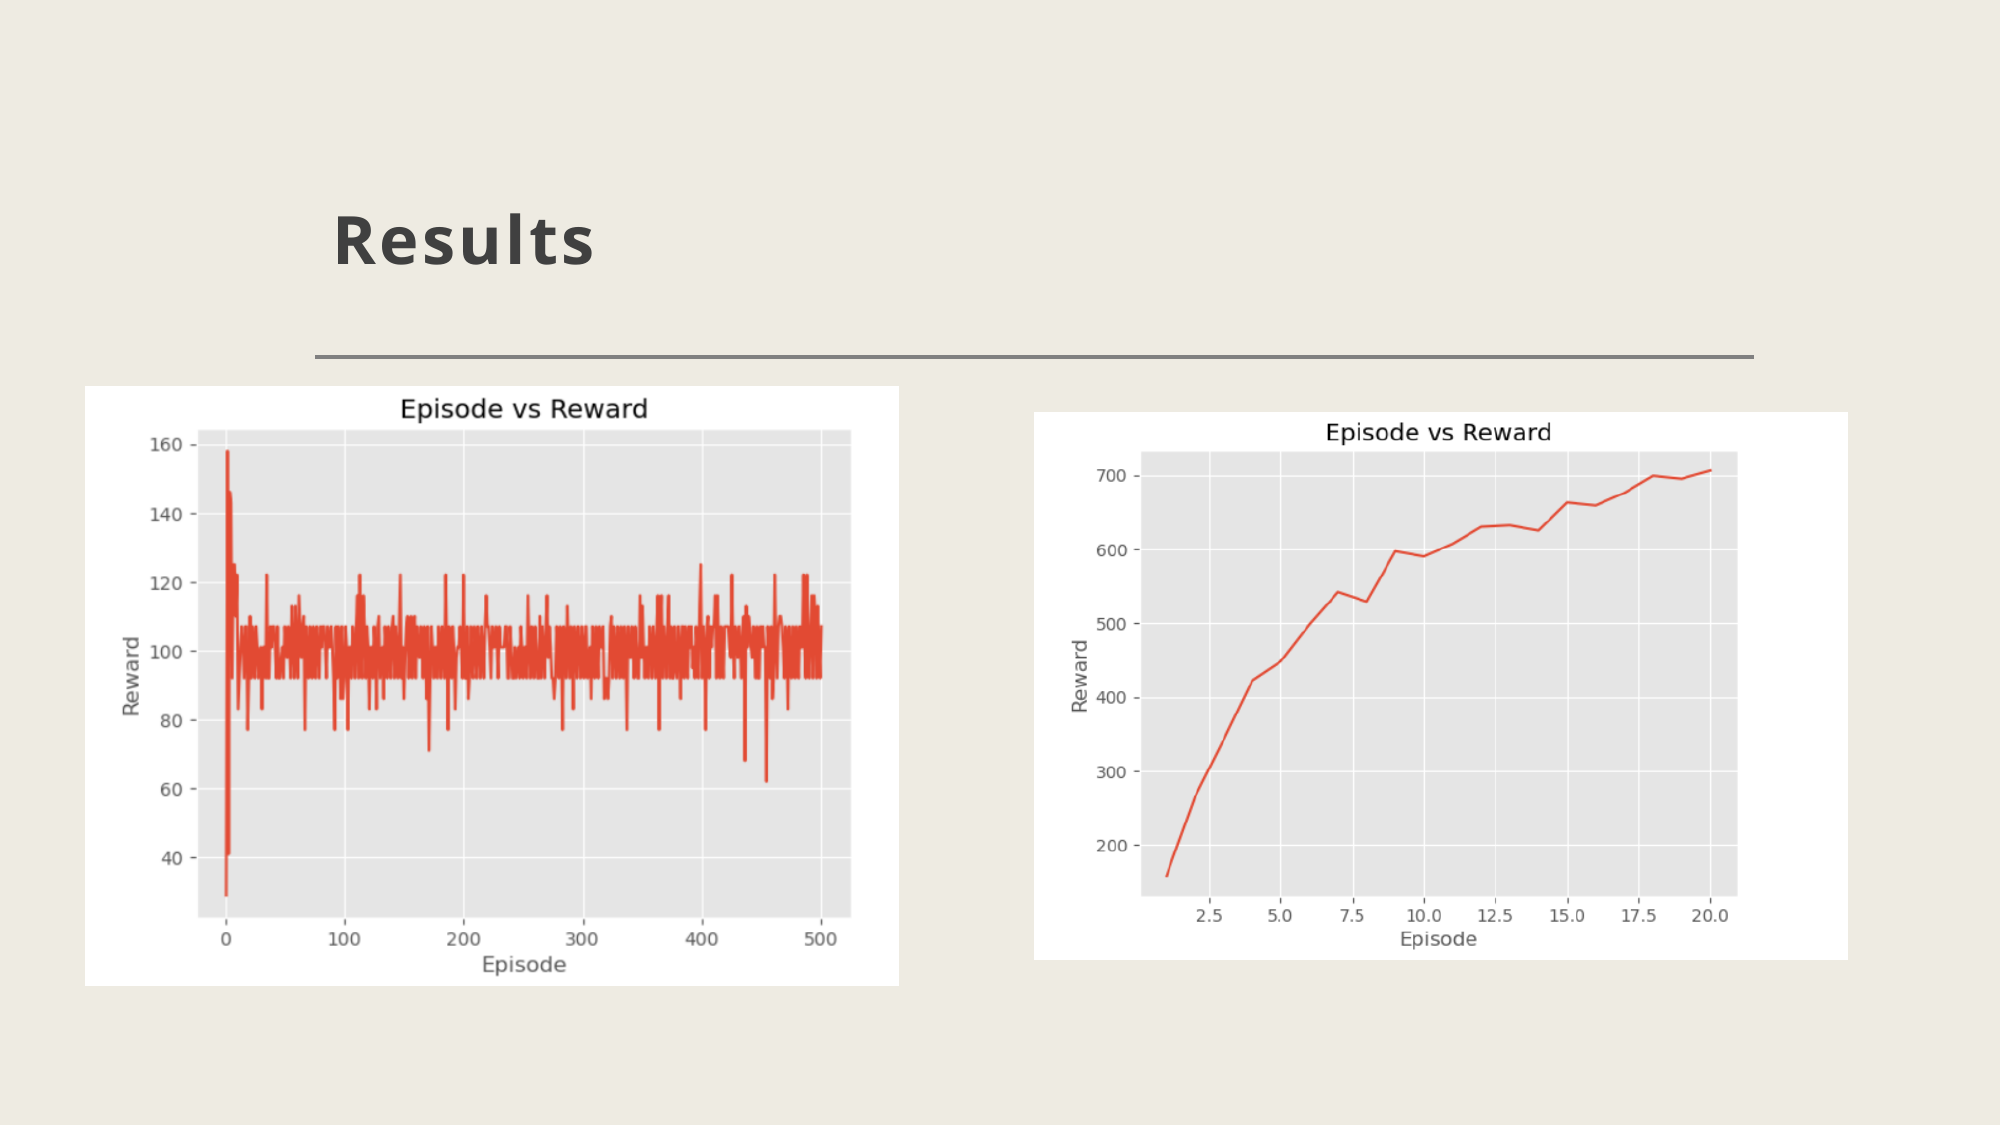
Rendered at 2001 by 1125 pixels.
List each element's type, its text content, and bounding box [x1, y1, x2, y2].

title Results [315, 72, 1754, 294]
picture [1034, 412, 1848, 961]
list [84, 386, 899, 986]
